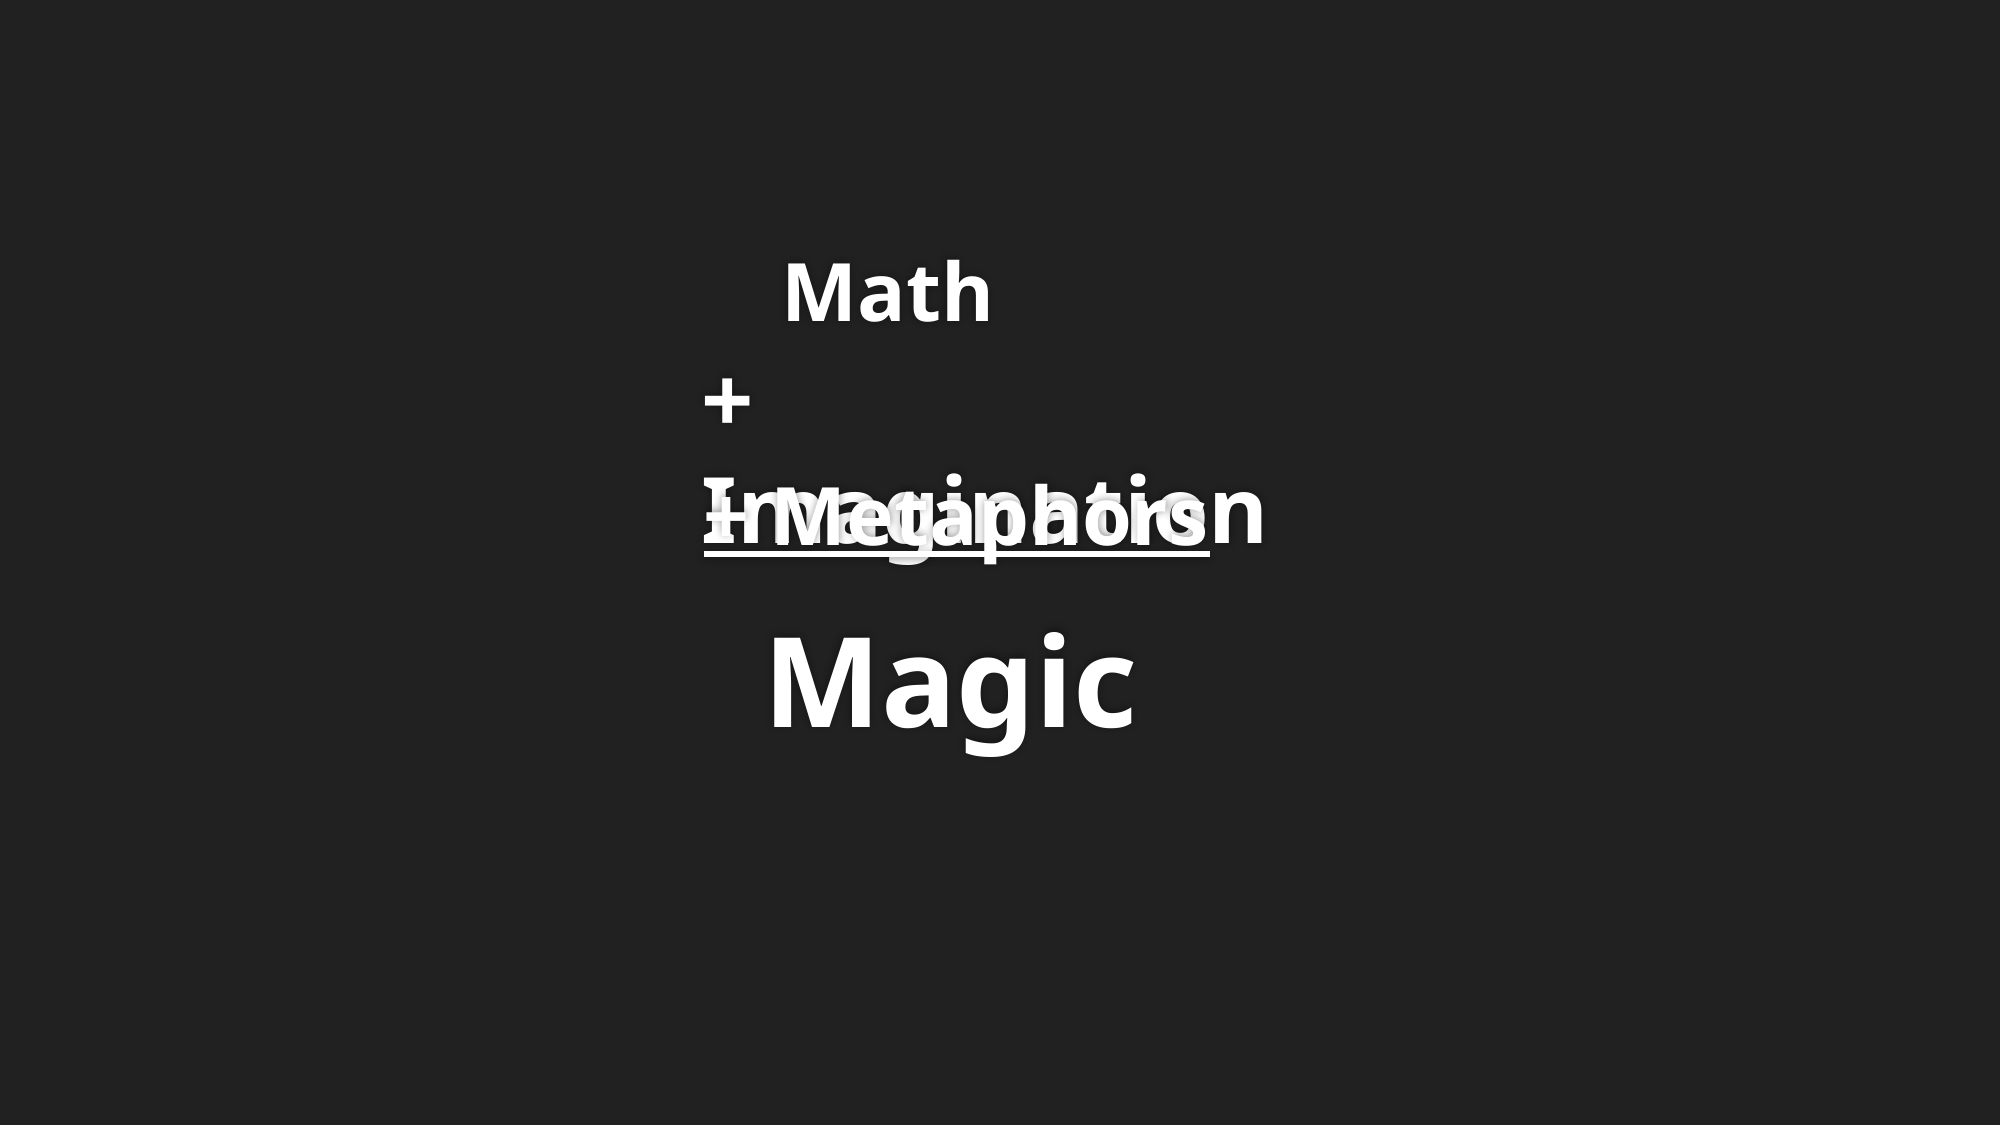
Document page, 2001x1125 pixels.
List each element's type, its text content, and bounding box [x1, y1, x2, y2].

text_box + Imagination [686, 334, 1340, 447]
text_box Magic [748, 594, 1401, 801]
text_box + Metaphors [688, 457, 1341, 570]
subtitle Math [766, 233, 1124, 327]
